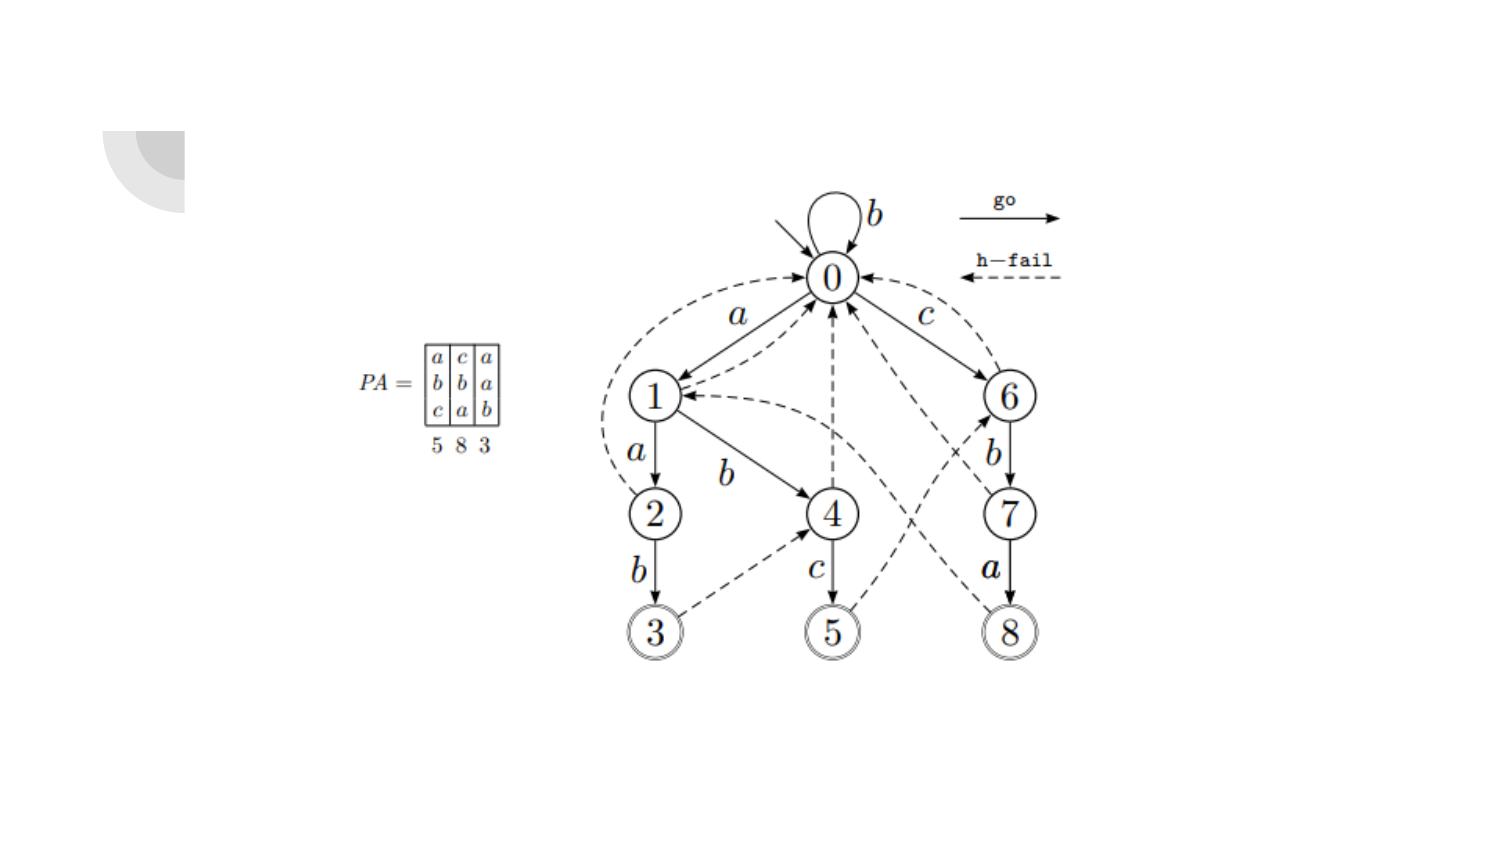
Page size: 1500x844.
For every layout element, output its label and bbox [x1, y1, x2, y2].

picture [268, 154, 1232, 690]
